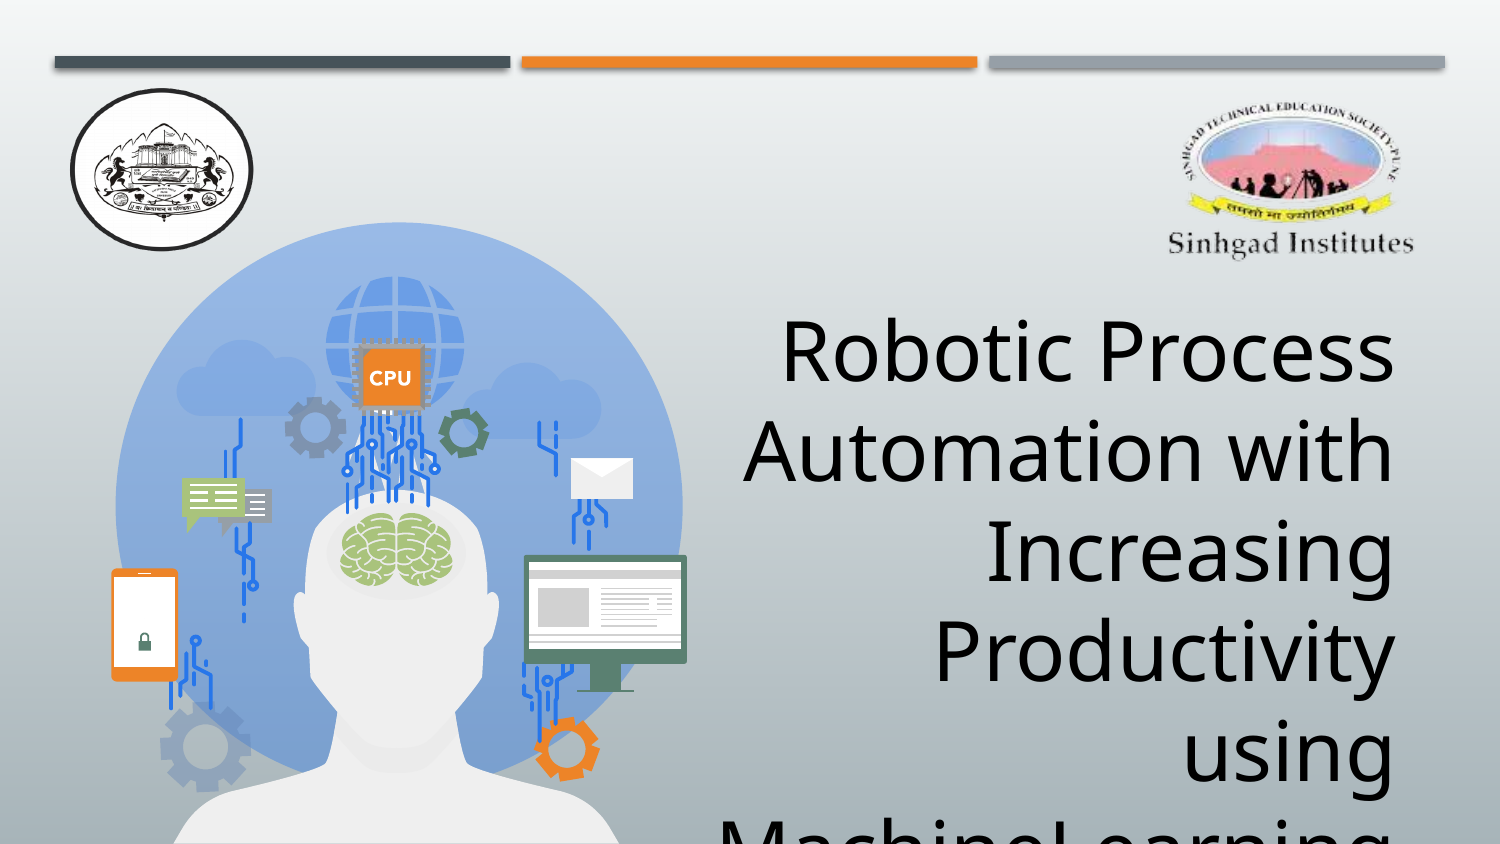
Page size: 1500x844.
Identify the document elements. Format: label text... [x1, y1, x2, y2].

picture [1110, 1, 1473, 364]
text_box Robotic Process Automation with Increasing Productivity using MachineLearning [696, 282, 1412, 844]
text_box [110, 221, 688, 844]
picture [19, 77, 301, 267]
